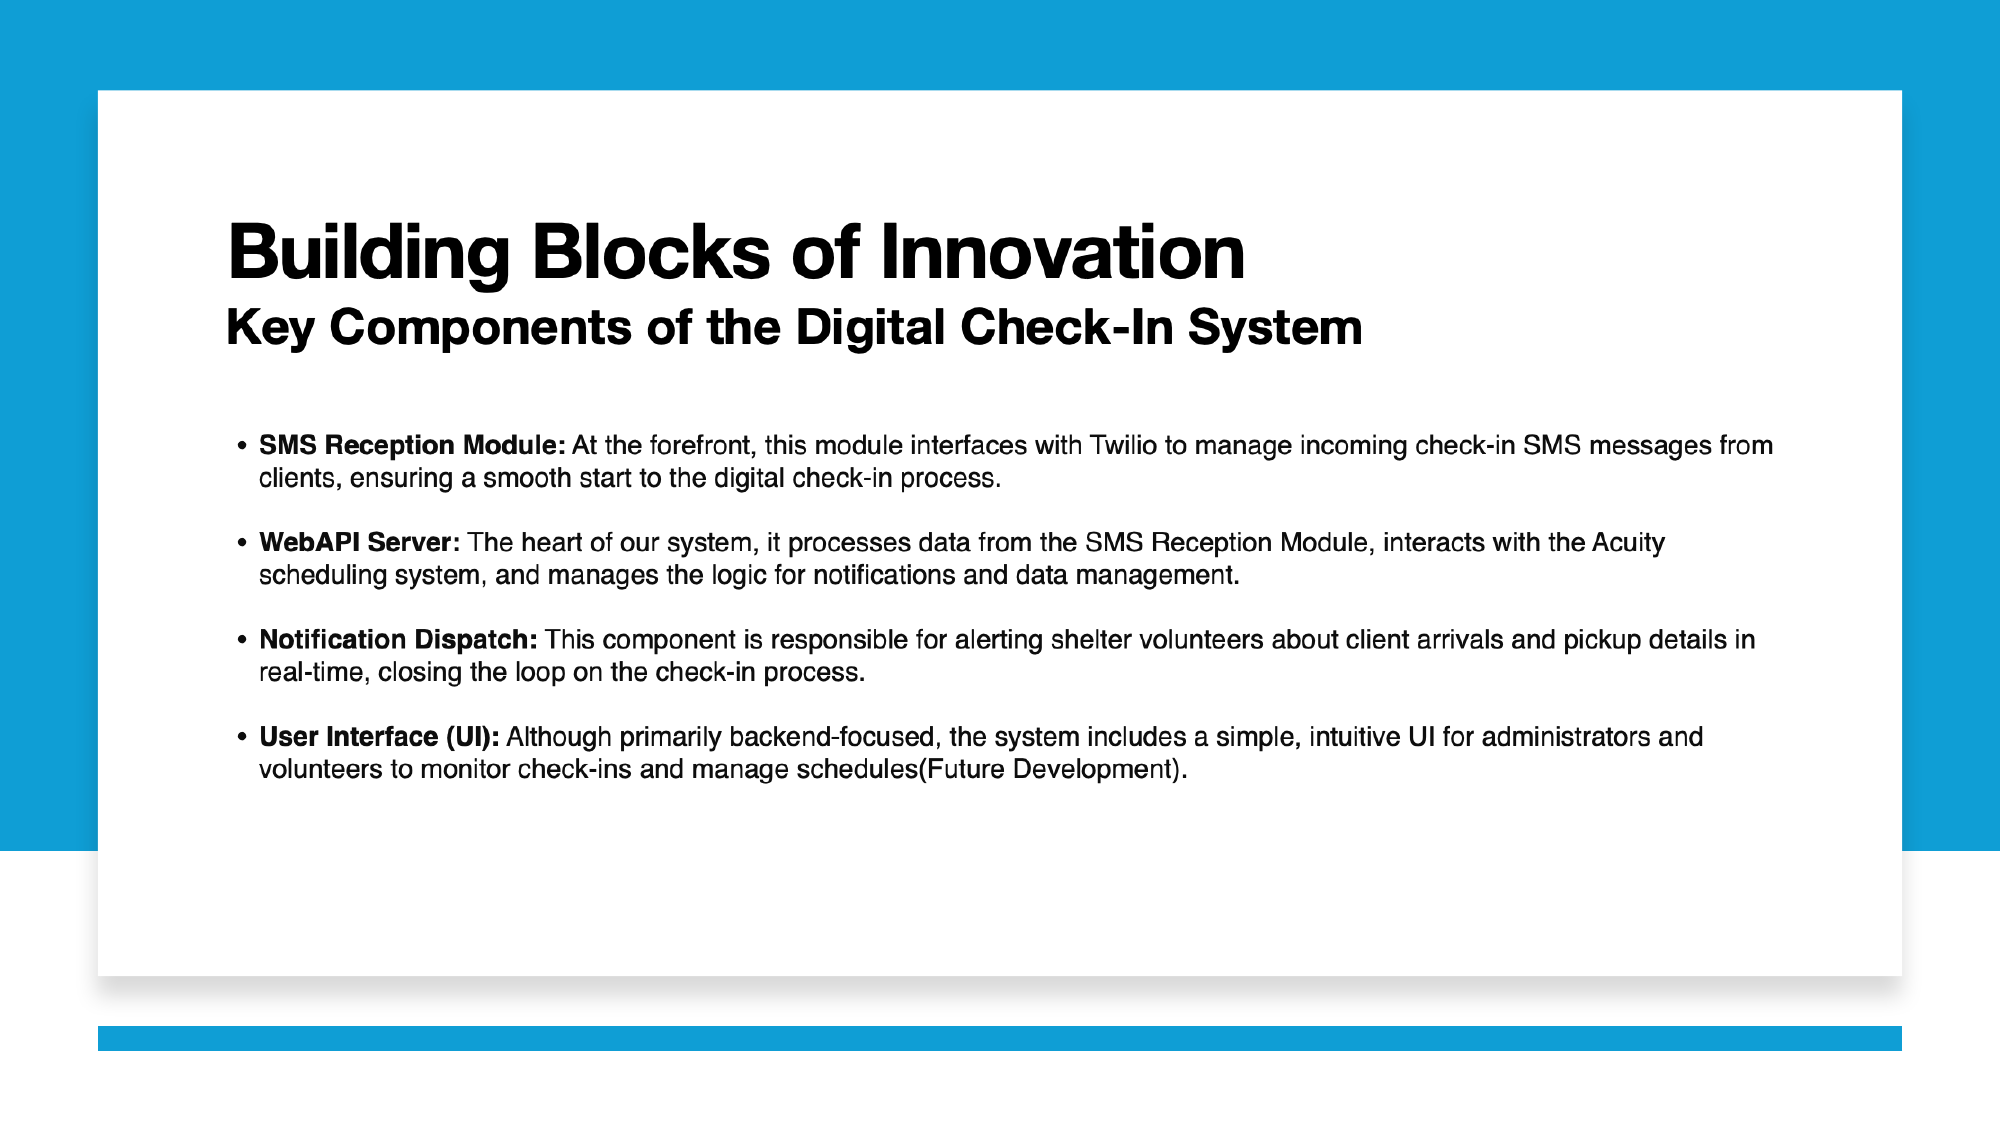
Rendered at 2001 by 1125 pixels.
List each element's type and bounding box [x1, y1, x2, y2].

picture [136, 123, 1863, 944]
text_box [96, 89, 1904, 978]
text_box [0, 0, 2000, 852]
text_box [0, 852, 2000, 1125]
